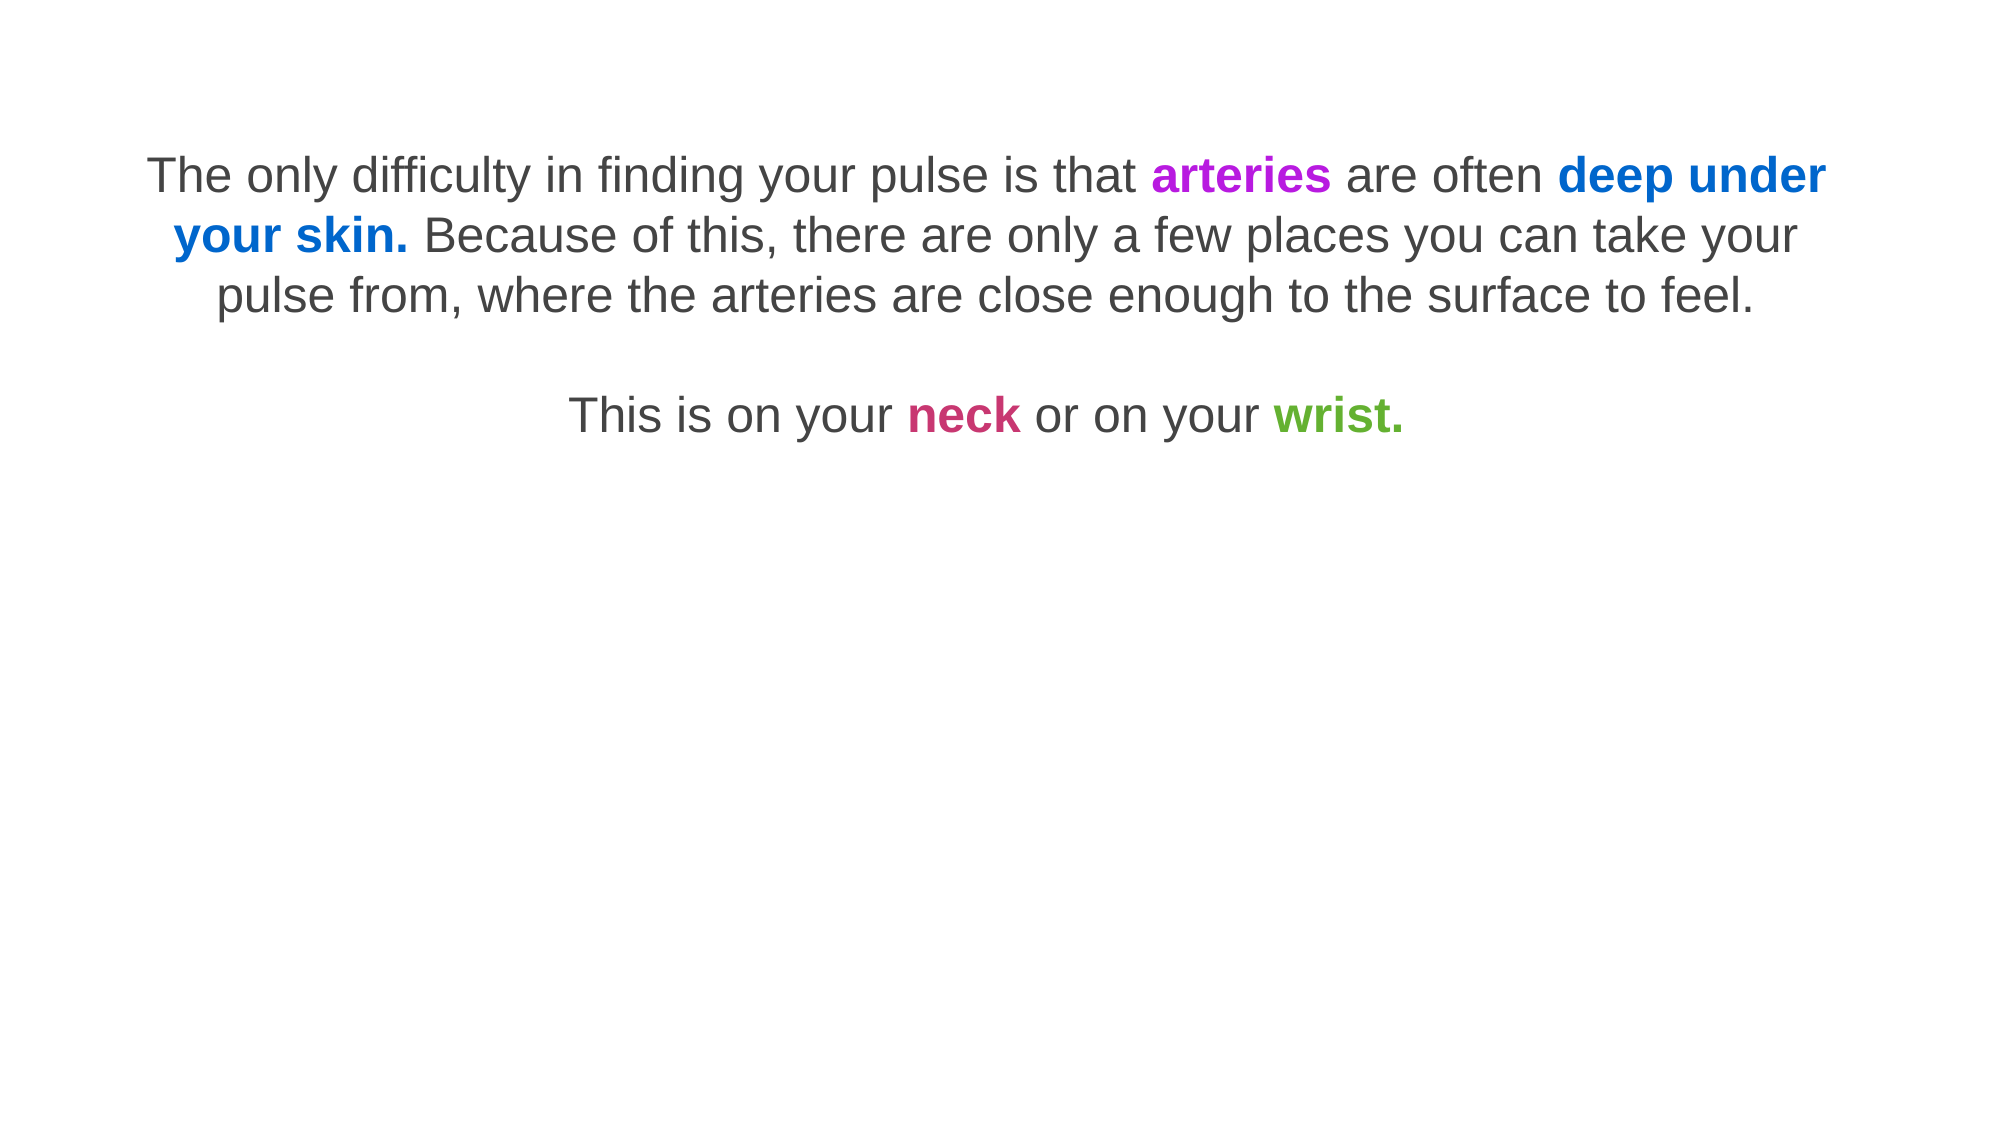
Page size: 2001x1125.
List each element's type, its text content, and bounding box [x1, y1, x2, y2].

text_box The only difficulty in finding your pulse is that arteries are often deep under your skin. Because of this, there are only a few places you can take your pulse from, where the arteries are close enough to the surface to feel. This is on your neck or on your wrist. [110, 135, 1863, 450]
